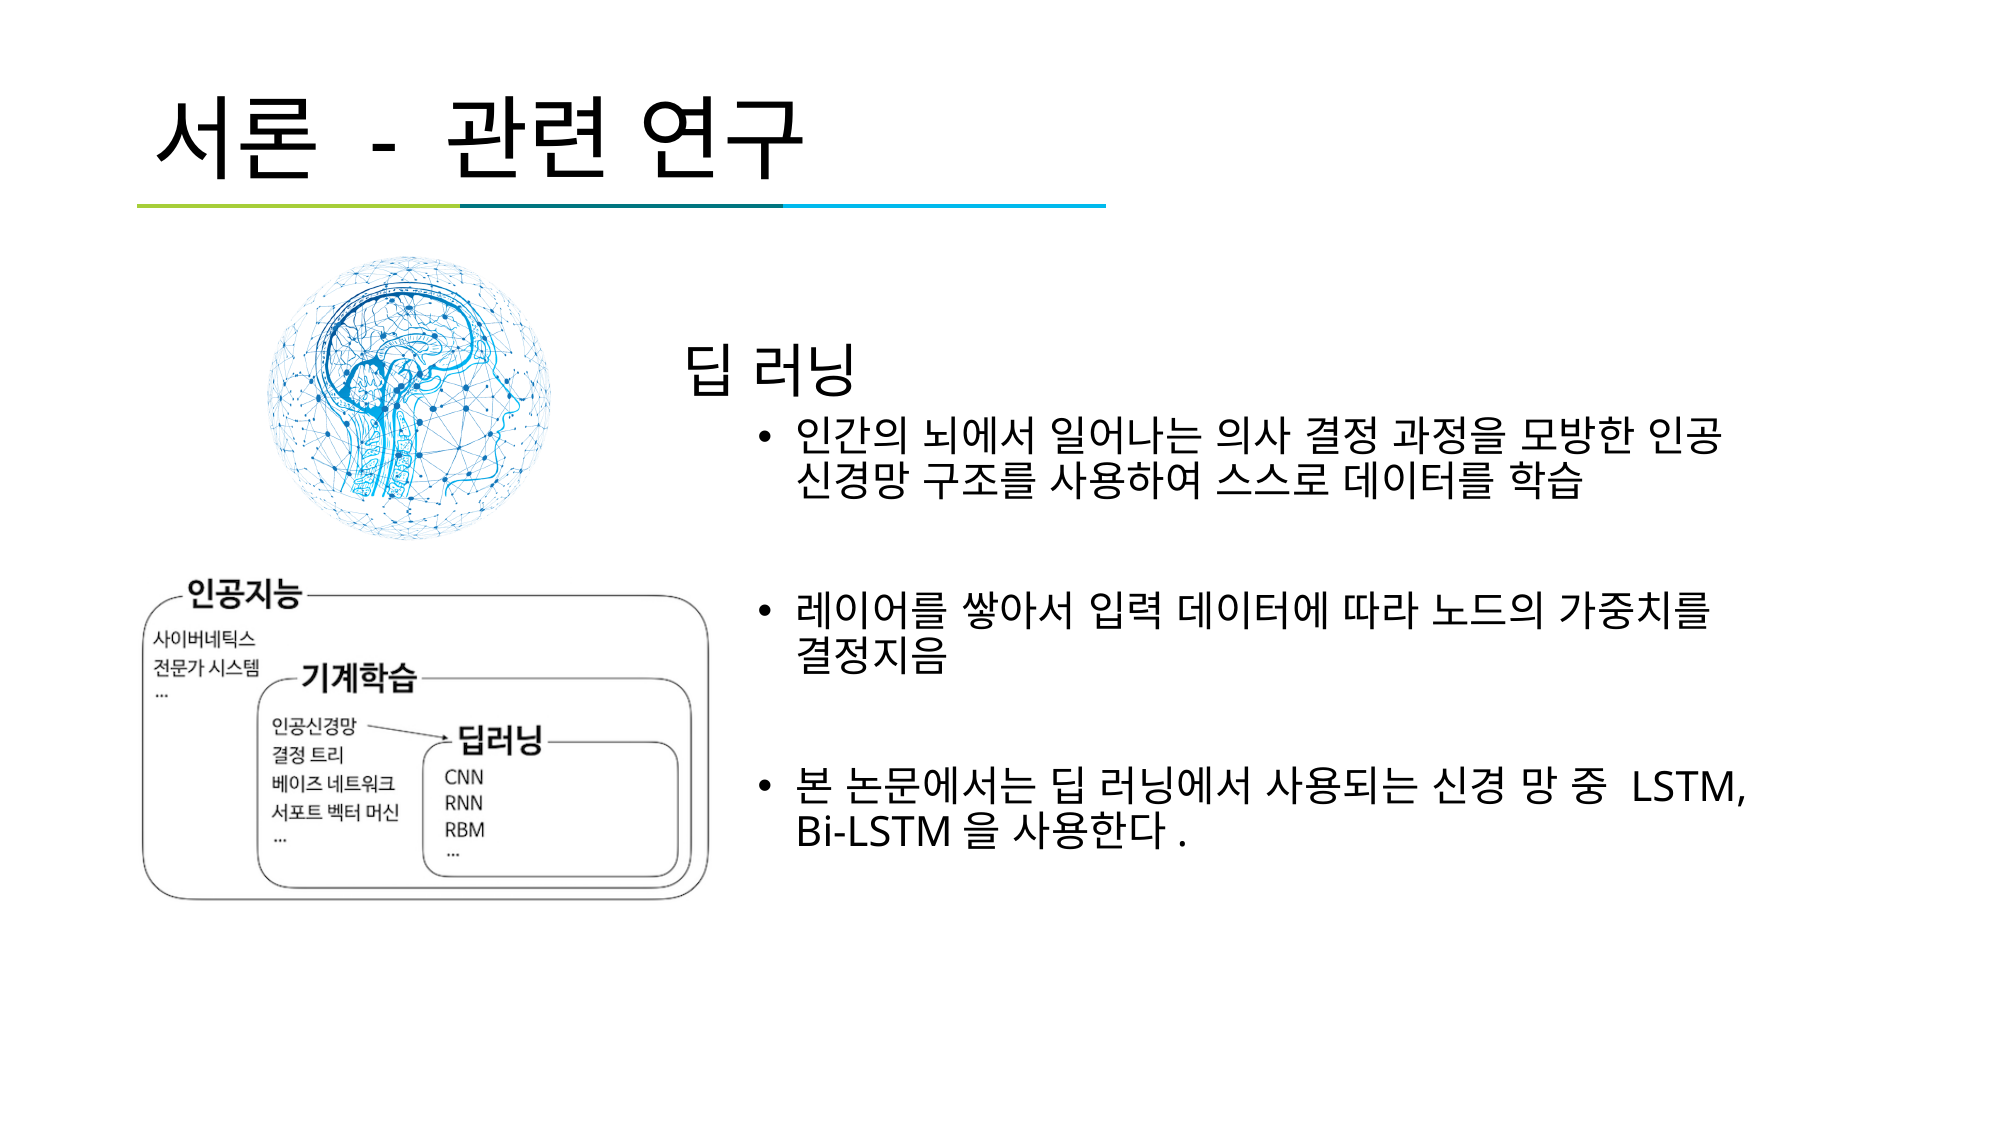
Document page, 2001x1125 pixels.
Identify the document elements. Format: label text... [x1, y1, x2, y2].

title 서론 - 관련 연구 [137, 59, 1863, 227]
list 딥 러닝 인간의 뇌에서 일어나는 의사 결정 과정을 모방한 인공 신경망 구조를 사용하여 스스로 데이터를 학습 레이어를 쌓아서 입력 데이터에 따라 노드의 가중치를 결정지음 본 논문에서는 딥 러닝에서 사용되는 신경 망 중 LSTM, Bi-LSTM을 사용한다. [667, 334, 1857, 838]
picture [186, 236, 650, 545]
picture [137, 577, 712, 909]
